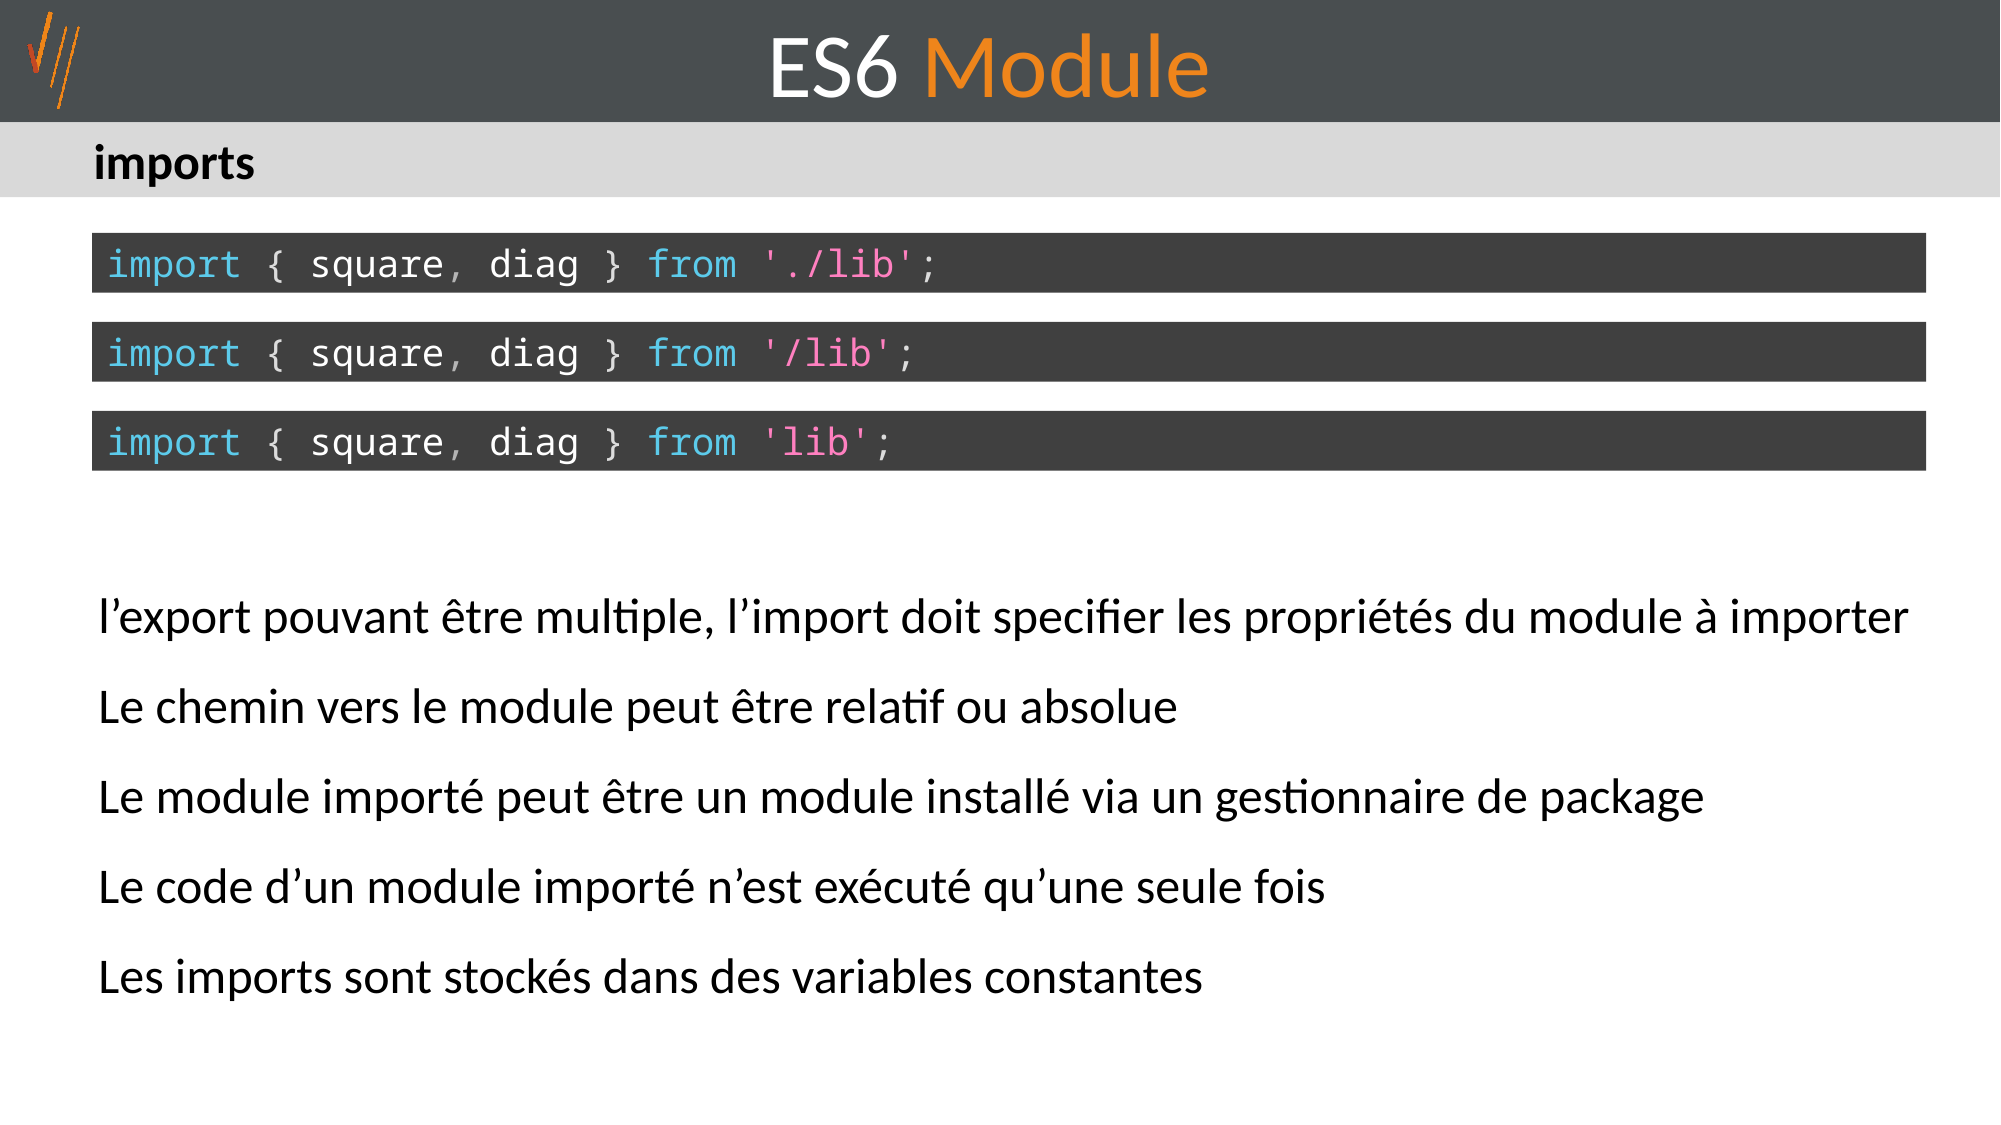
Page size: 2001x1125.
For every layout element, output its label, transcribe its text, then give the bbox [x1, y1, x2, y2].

text_box import { square, diag } from './lib'; [92, 232, 1927, 293]
text_box imports [0, 122, 2000, 198]
picture [0, 6, 109, 116]
text_box import { square, diag } from '/lib'; [92, 321, 1927, 382]
text_box import { square, diag } from 'lib'; [92, 410, 1927, 471]
text_box ES6 Module [0, 0, 2000, 122]
text_box l’export pouvant être multiple, l’import doit specifier les propriétés du module à importer Le chemin vers le module peut être relatif ou absolue Le module importé peut être un module installé via un gestionnaire de package Le code d’un module importé n’est exécuté qu’une seule fois Les imports sont stockés dans des variables constantes [83, 546, 1964, 1012]
